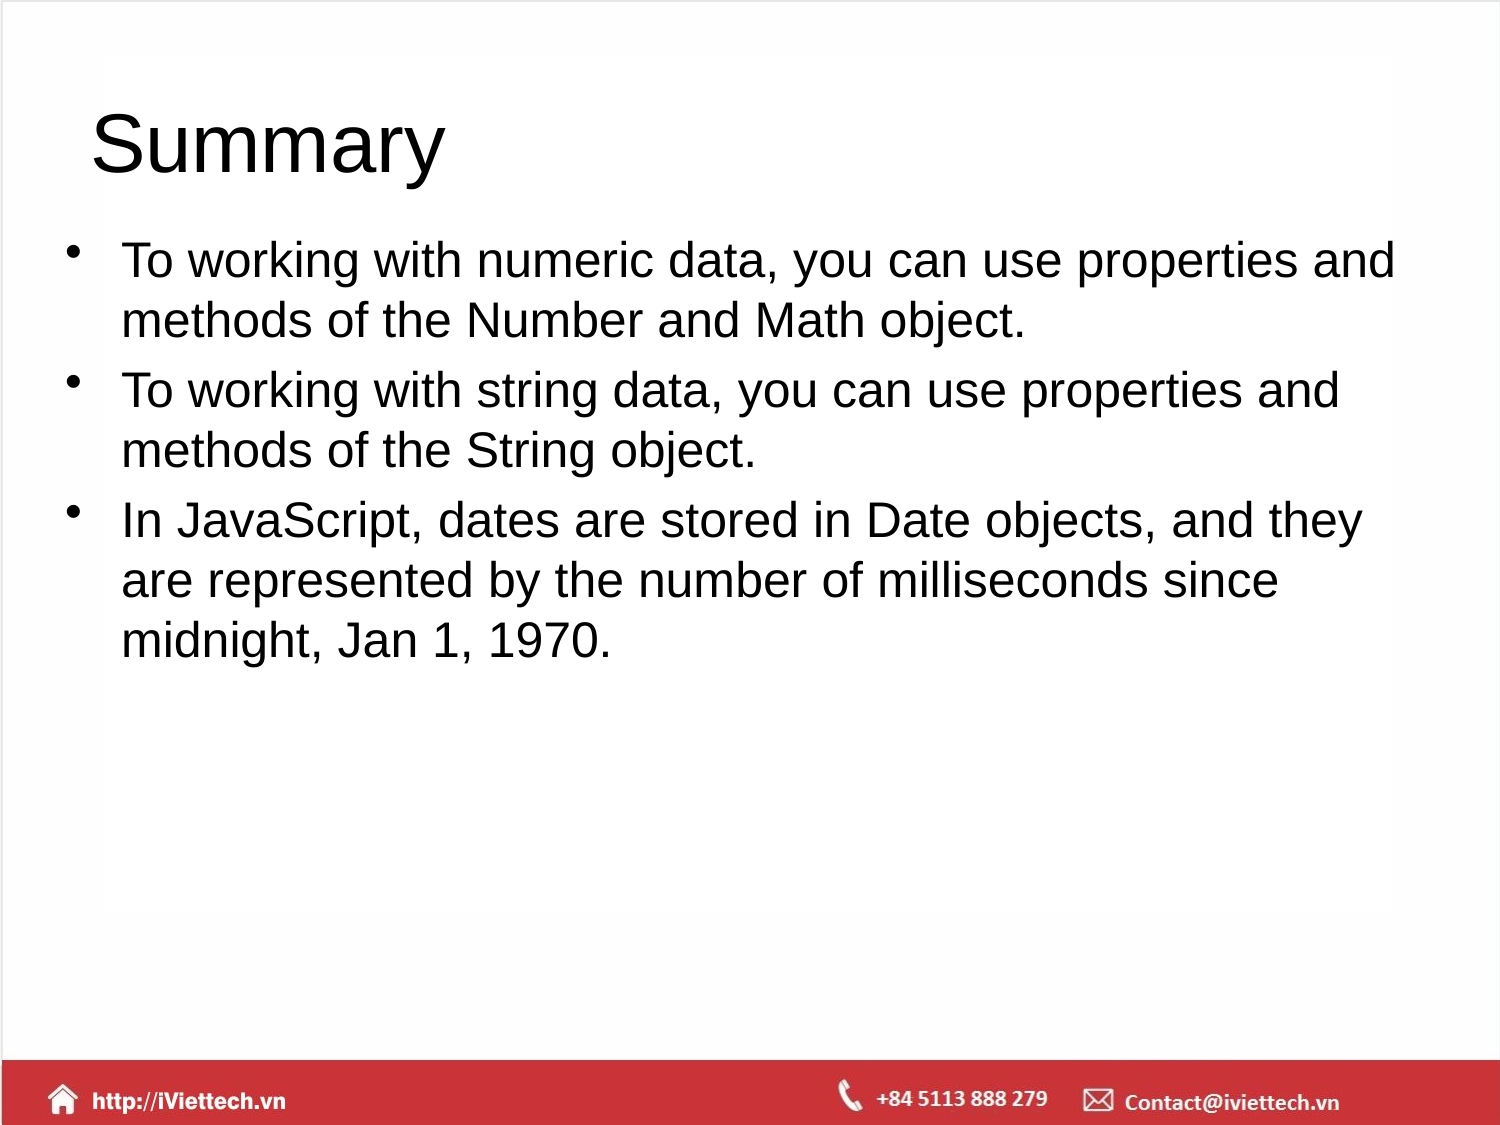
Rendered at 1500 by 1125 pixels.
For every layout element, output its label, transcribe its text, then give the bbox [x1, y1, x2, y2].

picture [0, 0, 1500, 1125]
list To working with numeric data, you can use properties and methods of the Number and Math object. To working with string data, you can use properties and methods of the String object. In JavaScript, dates are stored in Date objects, and they are represented by the number of milliseconds since midnight, Jan 1, 1970. [49, 219, 1451, 963]
title Summary [74, 44, 1426, 219]
